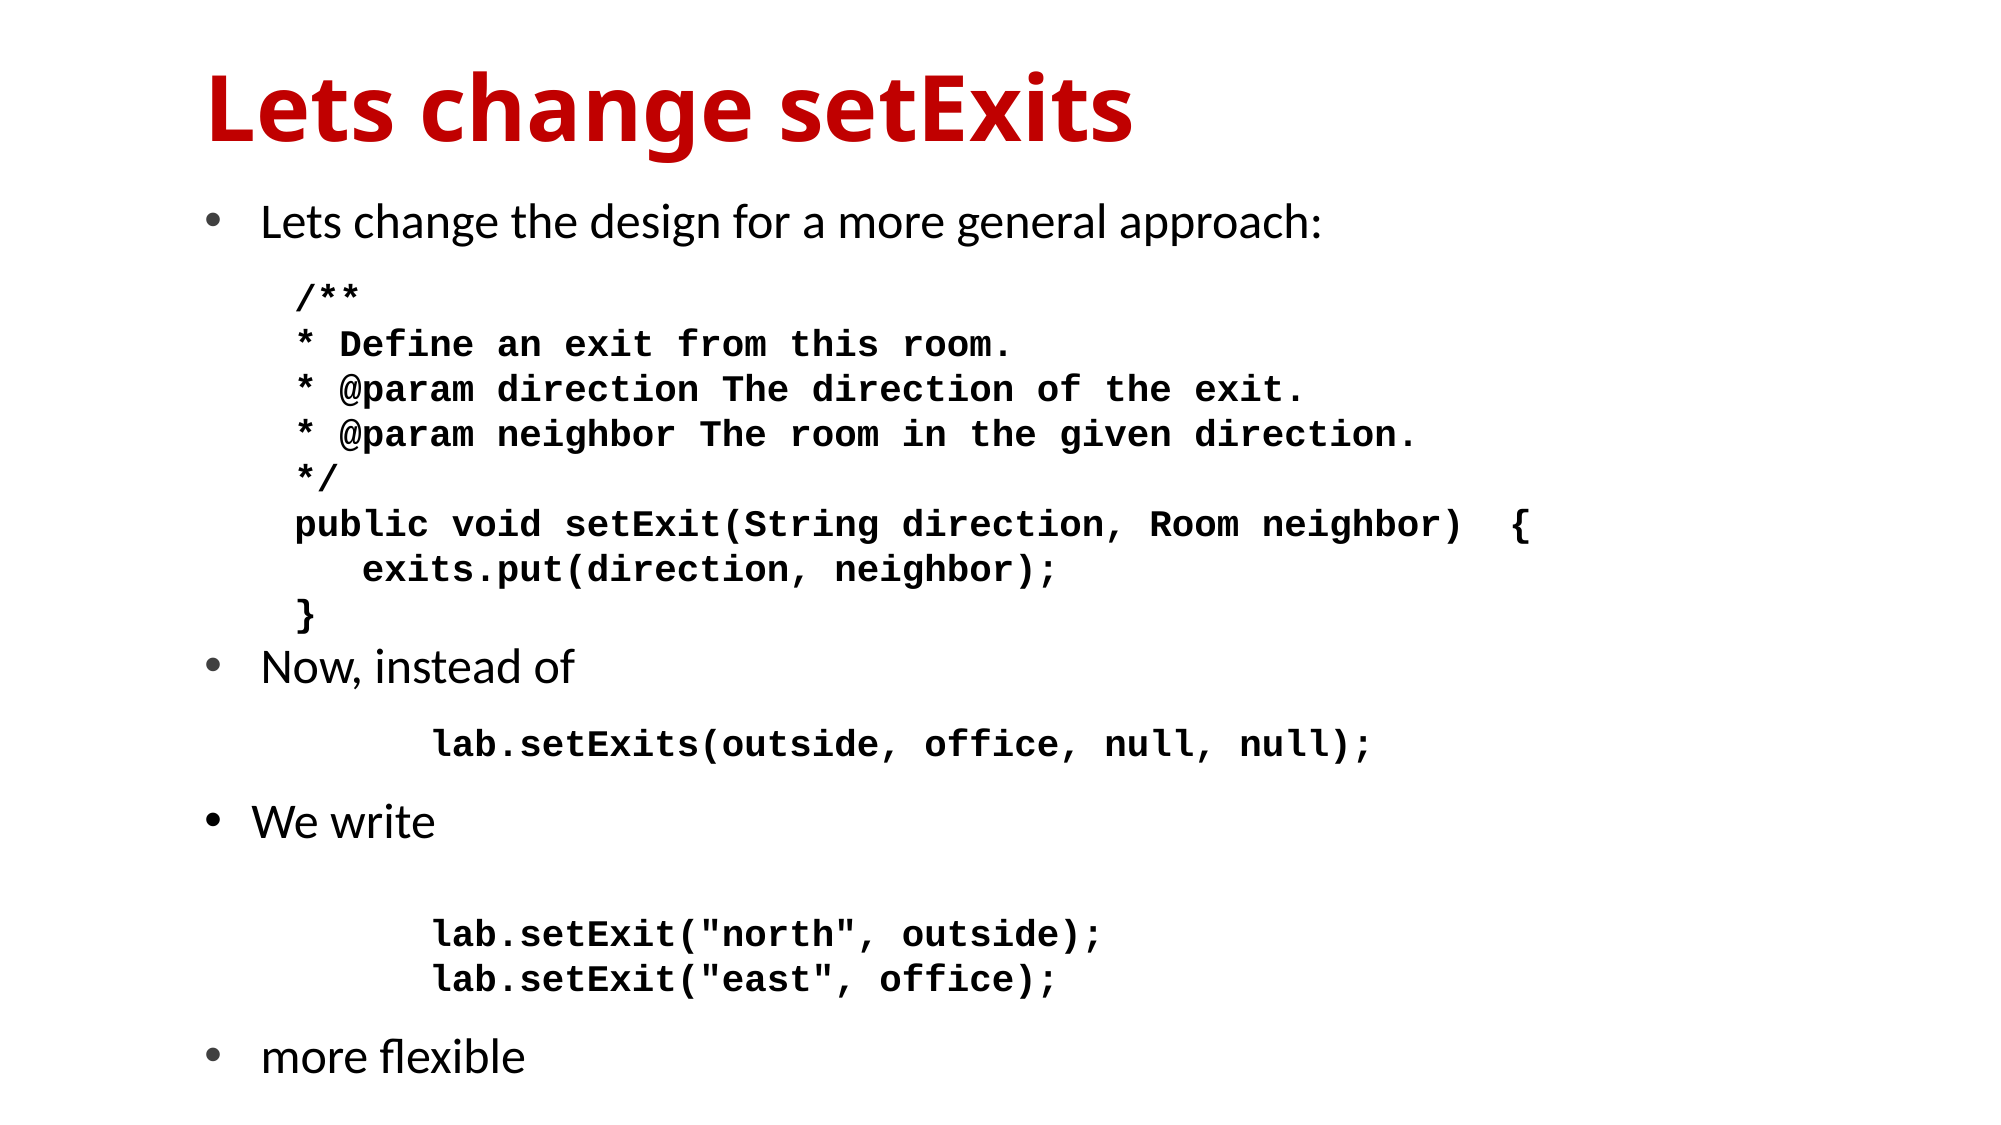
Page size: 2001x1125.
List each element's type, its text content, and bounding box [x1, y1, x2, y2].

title Lets change setExits [189, 1, 1573, 181]
text_box Lets change the design for a more general approach: /** * Define an exit from this room. * @param direction The direction of the exit. * @param neighbor The room in the given direction. */ public void setExit(String direction, Room neighbor) { exits.put(direction, neighbor); } Now, instead of lab.setExits(outside, office, null, null); We write lab.setExit("north", outside); lab.setExit("east", office); more flexible [189, 181, 1916, 1125]
